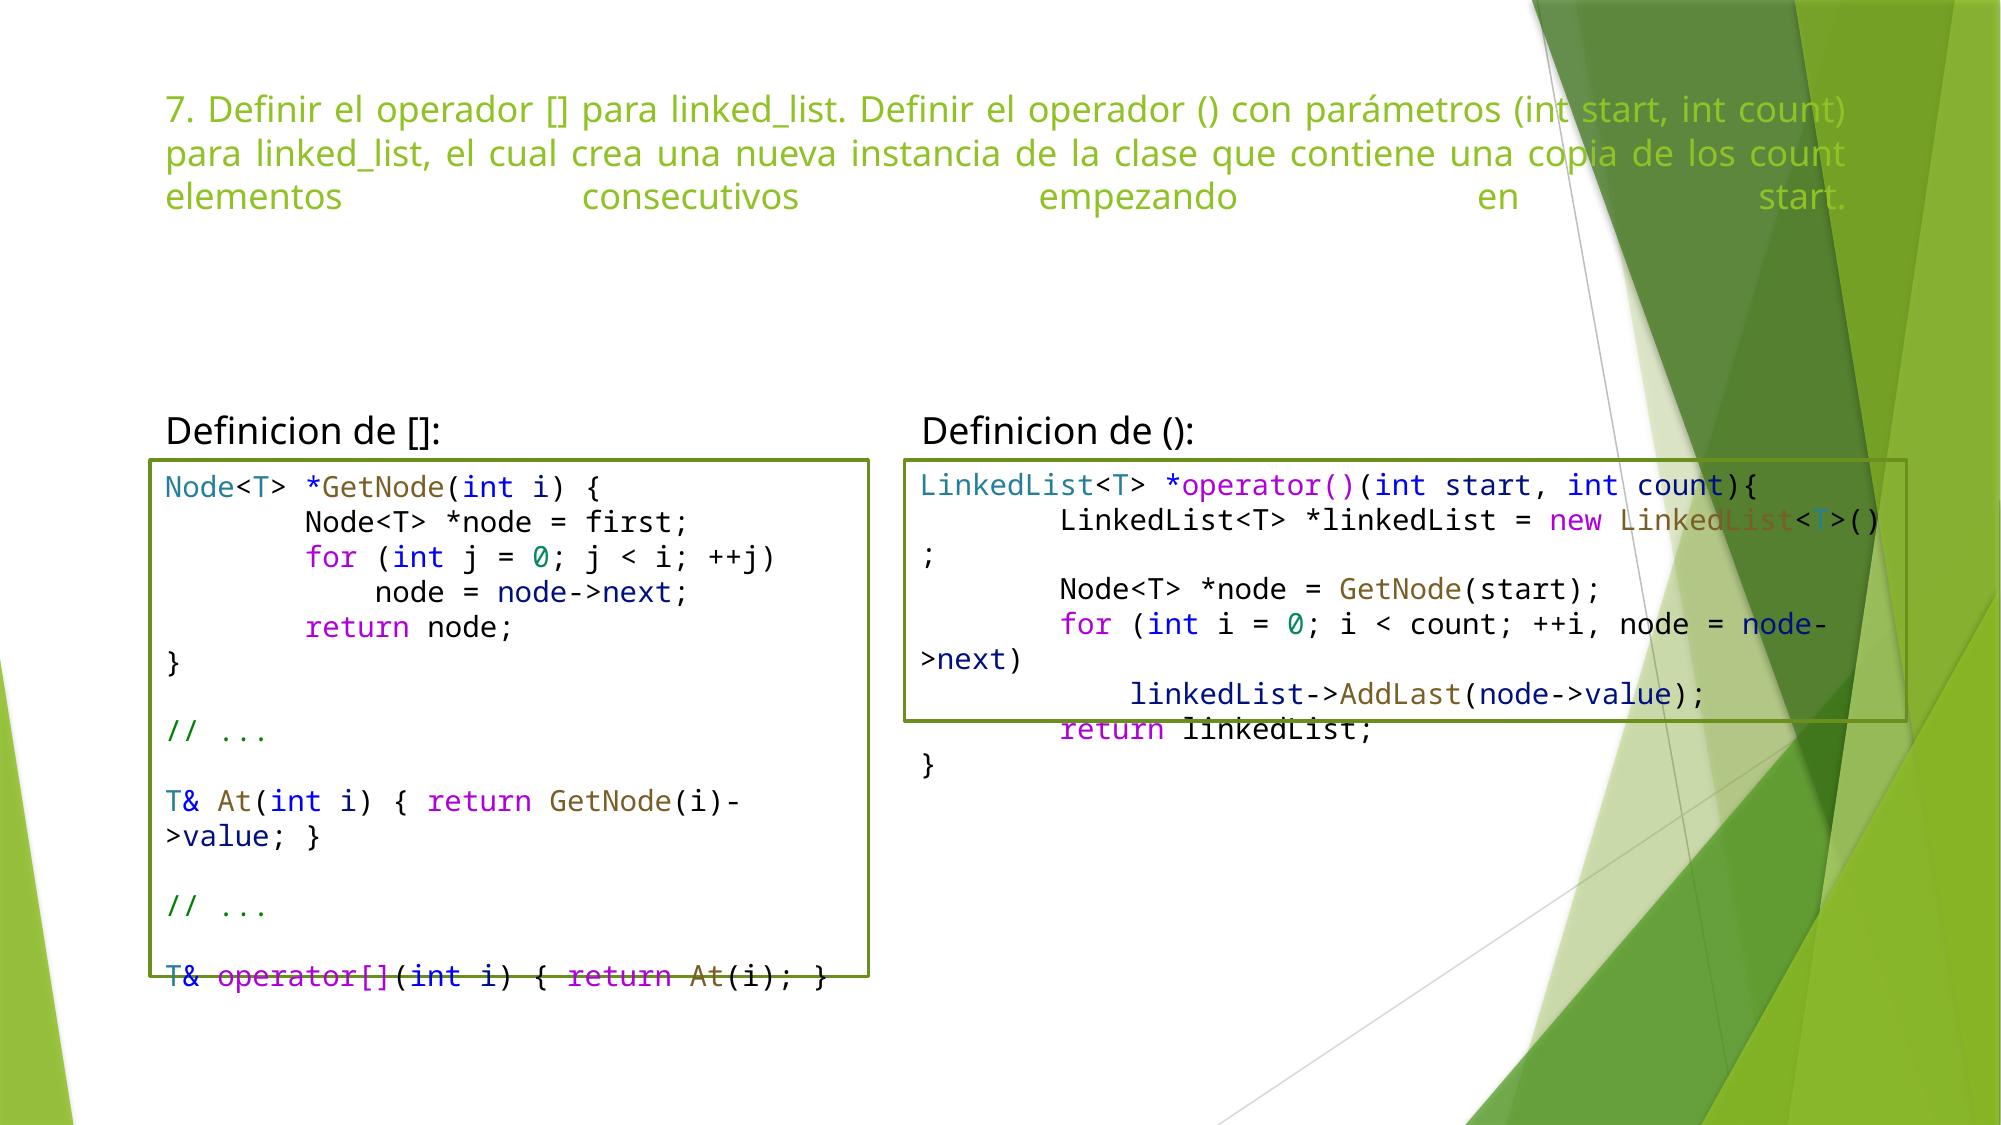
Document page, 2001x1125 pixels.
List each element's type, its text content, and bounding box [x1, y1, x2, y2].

text_box Node<T> *GetNode(int i) { Node<T> *node = first; for (int j = 0; j < i; ++j) node = node->next; return node; } // ... T& At(int i) { return GetNode(i)->value; } // ... T& operator[](int i) { return At(i); } [150, 460, 869, 1000]
text_box Definicion de []: [150, 399, 457, 458]
title 7. Deﬁnir el operador [] para linked_list. Deﬁnir el operador () con parámetros (int start, int count) para linked_list, el cual crea una nueva instancia de la clase que contiene una copia de los count elementos consecutivos empezando en start. [150, 79, 1864, 269]
text_box [903, 458, 1908, 723]
text_box LinkedList<T> *operator()(int start, int count){ LinkedList<T> *linkedList = new LinkedList<T>(); Node<T> *node = GetNode(start); for (int i = 0; i < count; ++i, node = node->next) linkedList->AddLast(node->value); return linkedList; } [904, 723, 1907, 788]
text_box Definicion de (): [906, 399, 1211, 458]
